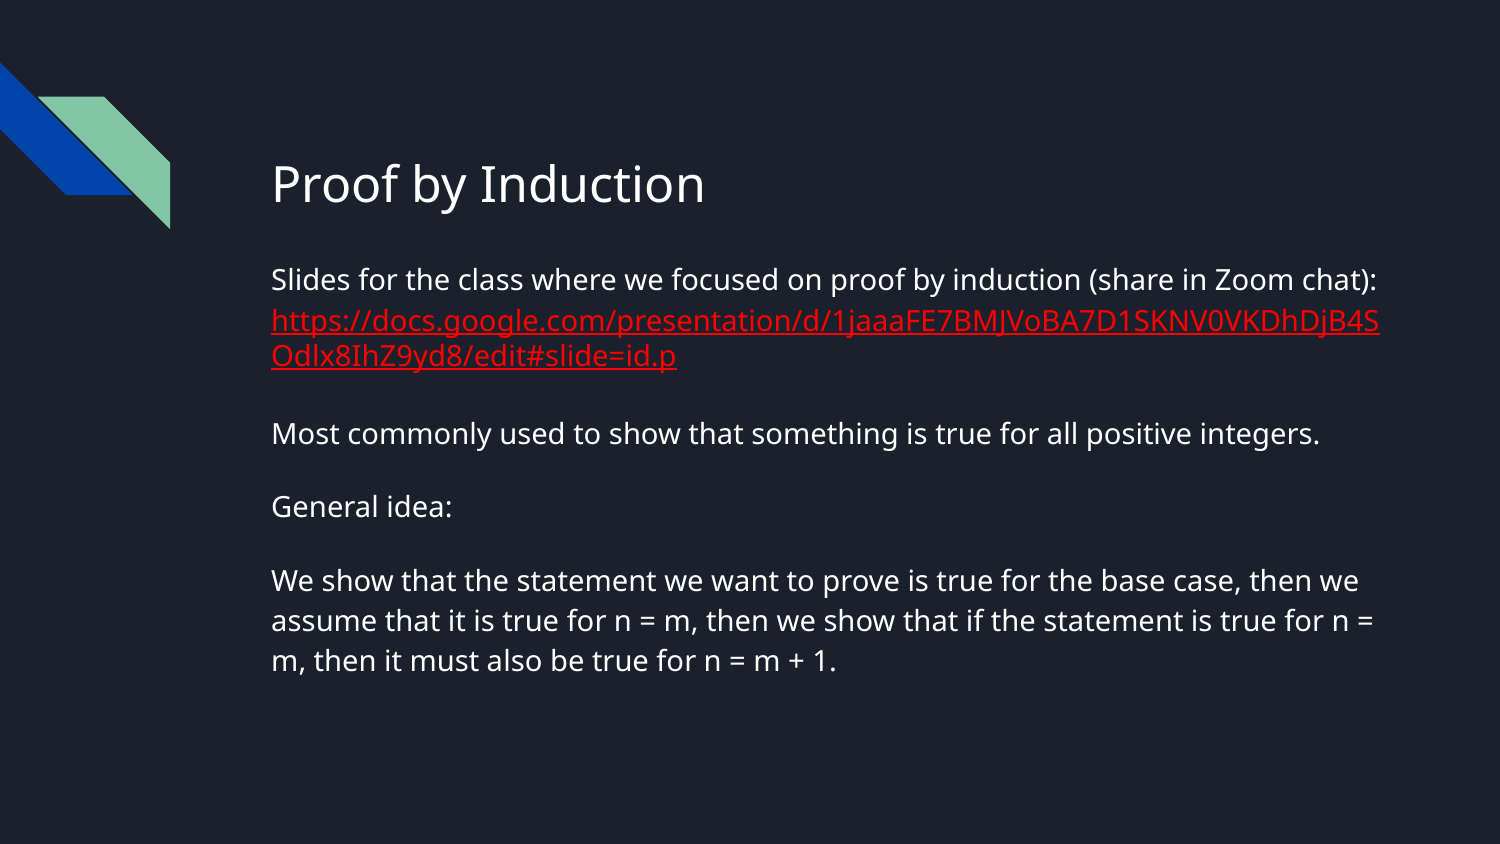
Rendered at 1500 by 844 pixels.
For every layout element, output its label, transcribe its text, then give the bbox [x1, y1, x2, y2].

list Slides for the class where we focused on proof by induction (share in Zoom chat): https://docs.google.com/presentation/d/1jaaaFE7BMJVoBA7D1SKNV0VKDhDjB4SOdlx8IhZ9yd8/edit#slide=id.p Most commonly used to show that something is true for all positive integers. General idea: We show that the statement we want to prove is true for the base case, then we assume that it is true for n = m, then we show that if the statement is true for n = m, then it must also be true for n = m + 1. [256, 240, 1411, 707]
title Proof by Induction [256, 137, 752, 222]
